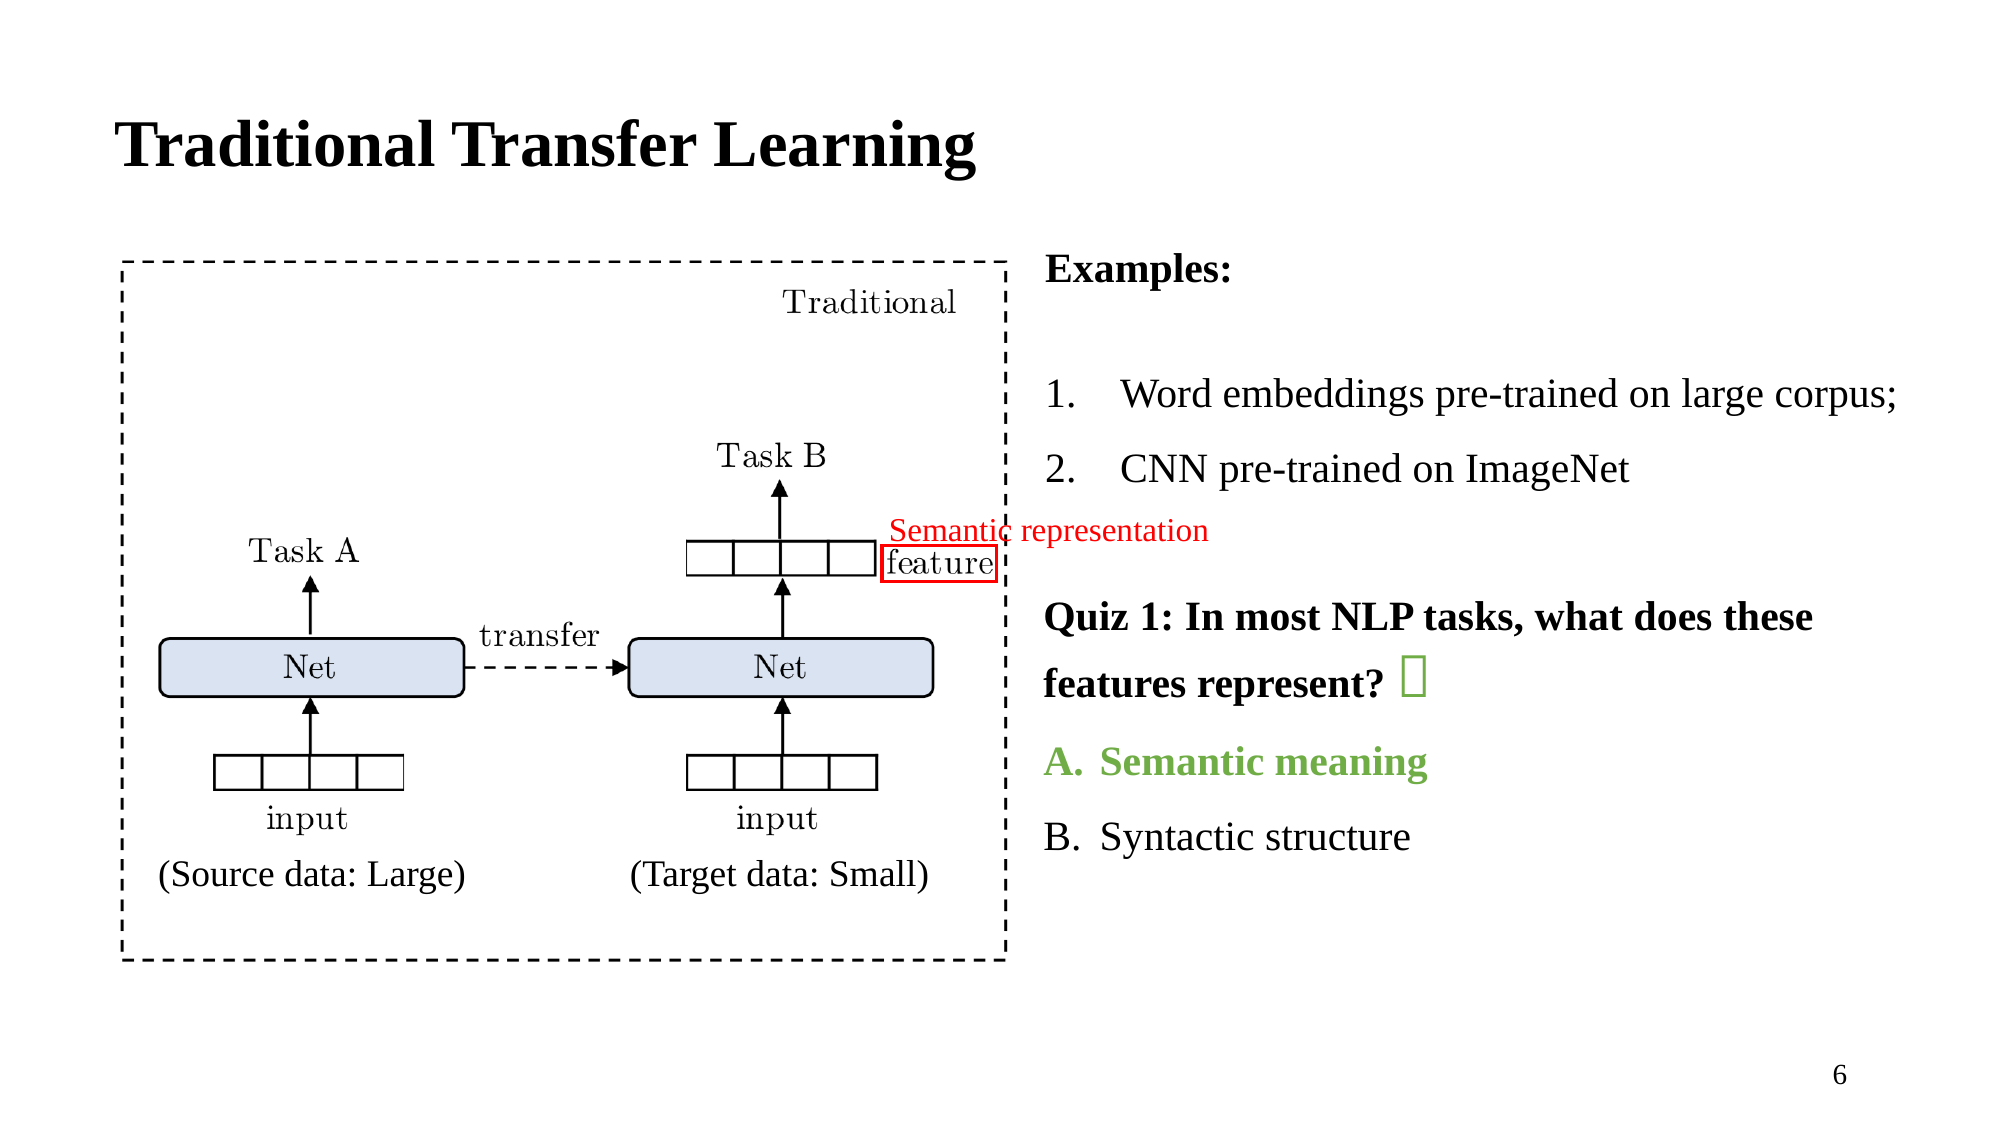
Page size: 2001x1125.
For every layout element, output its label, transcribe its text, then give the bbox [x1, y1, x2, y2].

text_box Traditional Transfer Learning [99, 91, 994, 187]
text_box Semantic representation [1029, 500, 1225, 556]
text_box Quiz 1: In most NLP tasks, what does these features represent?  Semantic meaning Syntactic structure [1029, 581, 1890, 867]
picture [96, 233, 1029, 982]
slide_number 5 [1412, 1042, 1863, 1103]
text_box Examples: Word embeddings pre-trained on large corpus; CNN pre-trained on ImageNet [1030, 233, 1914, 499]
